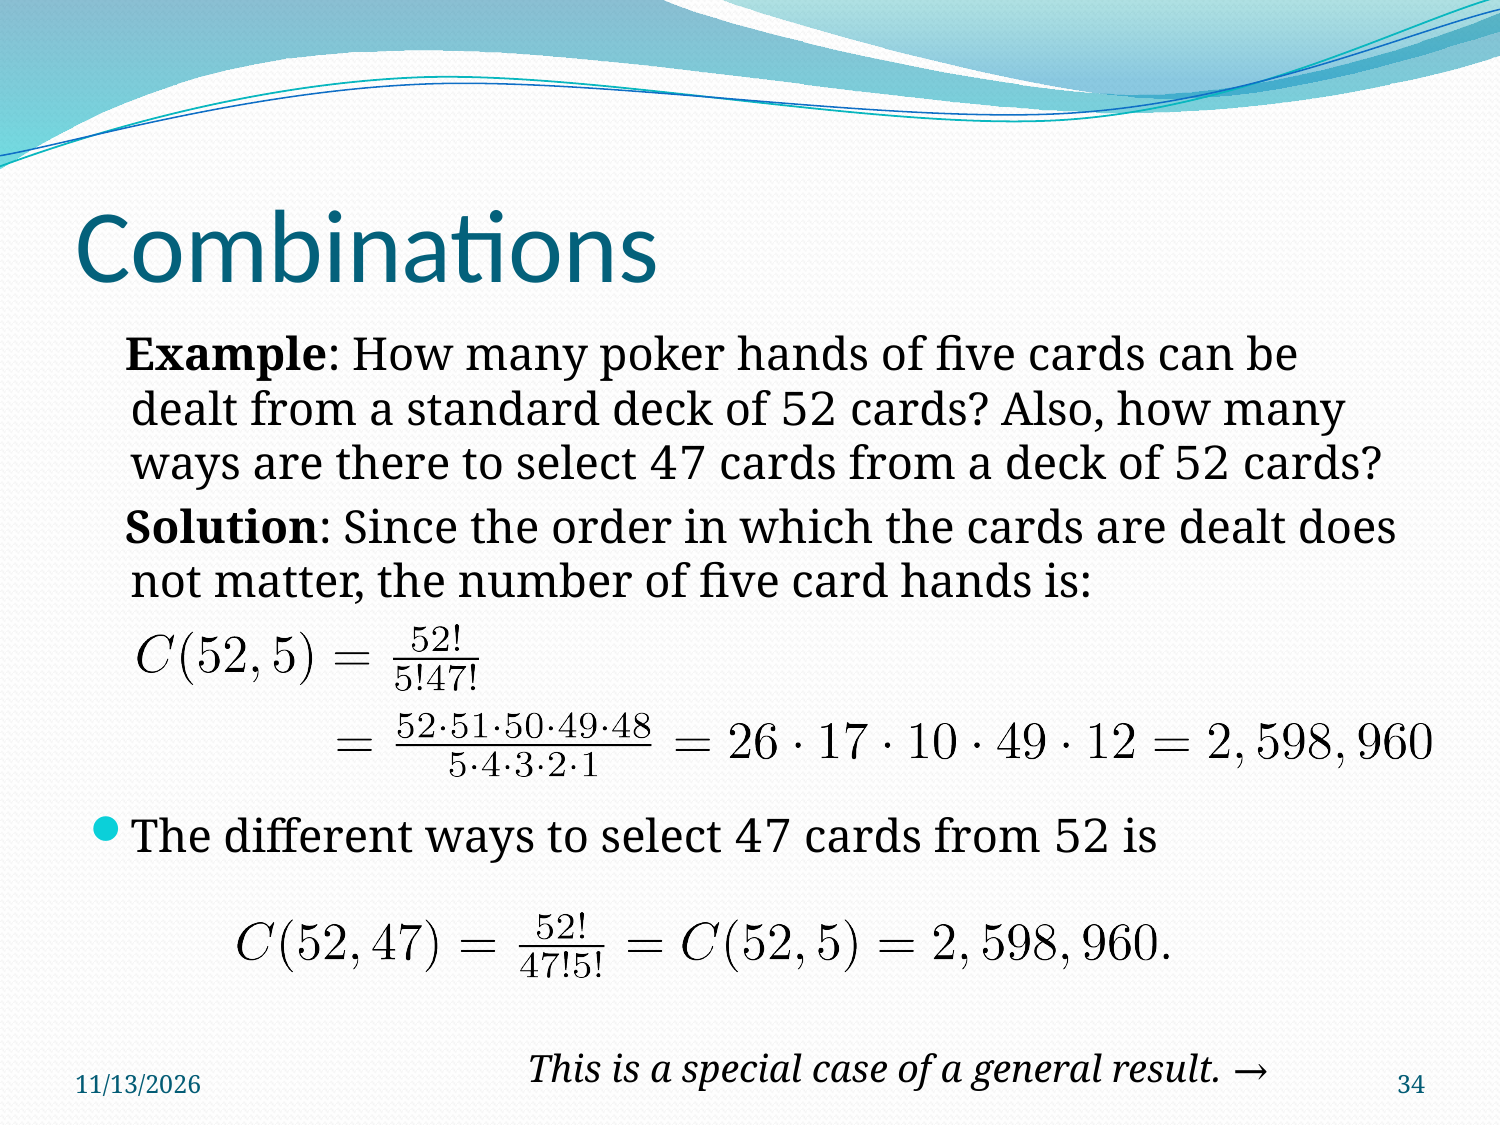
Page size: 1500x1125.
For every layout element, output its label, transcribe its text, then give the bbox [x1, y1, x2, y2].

picture [137, 624, 479, 691]
picture [237, 912, 1169, 978]
slide_number 34 [1299, 1042, 1425, 1103]
title Combinations with Repetition [231, 914, 1176, 991]
text_box This is a special case of a general result. → [512, 1037, 1375, 1098]
list Example: How many poker hands of five cards can be dealt from a standard deck of 52 cards? Also, how many ways are there to select 47 cards from a deck of 52 cards? Solution: Since the order in which the cards are dealt does not matter, the number of five card hands is: The different ways to select 47 cards from 52 is [75, 317, 1425, 1038]
title Combinations [75, 115, 1425, 303]
title Combinations with Repetition [131, 627, 483, 702]
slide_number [75, 1042, 425, 1103]
title Combinations with Repetition [331, 714, 1425, 790]
picture [337, 712, 1433, 777]
